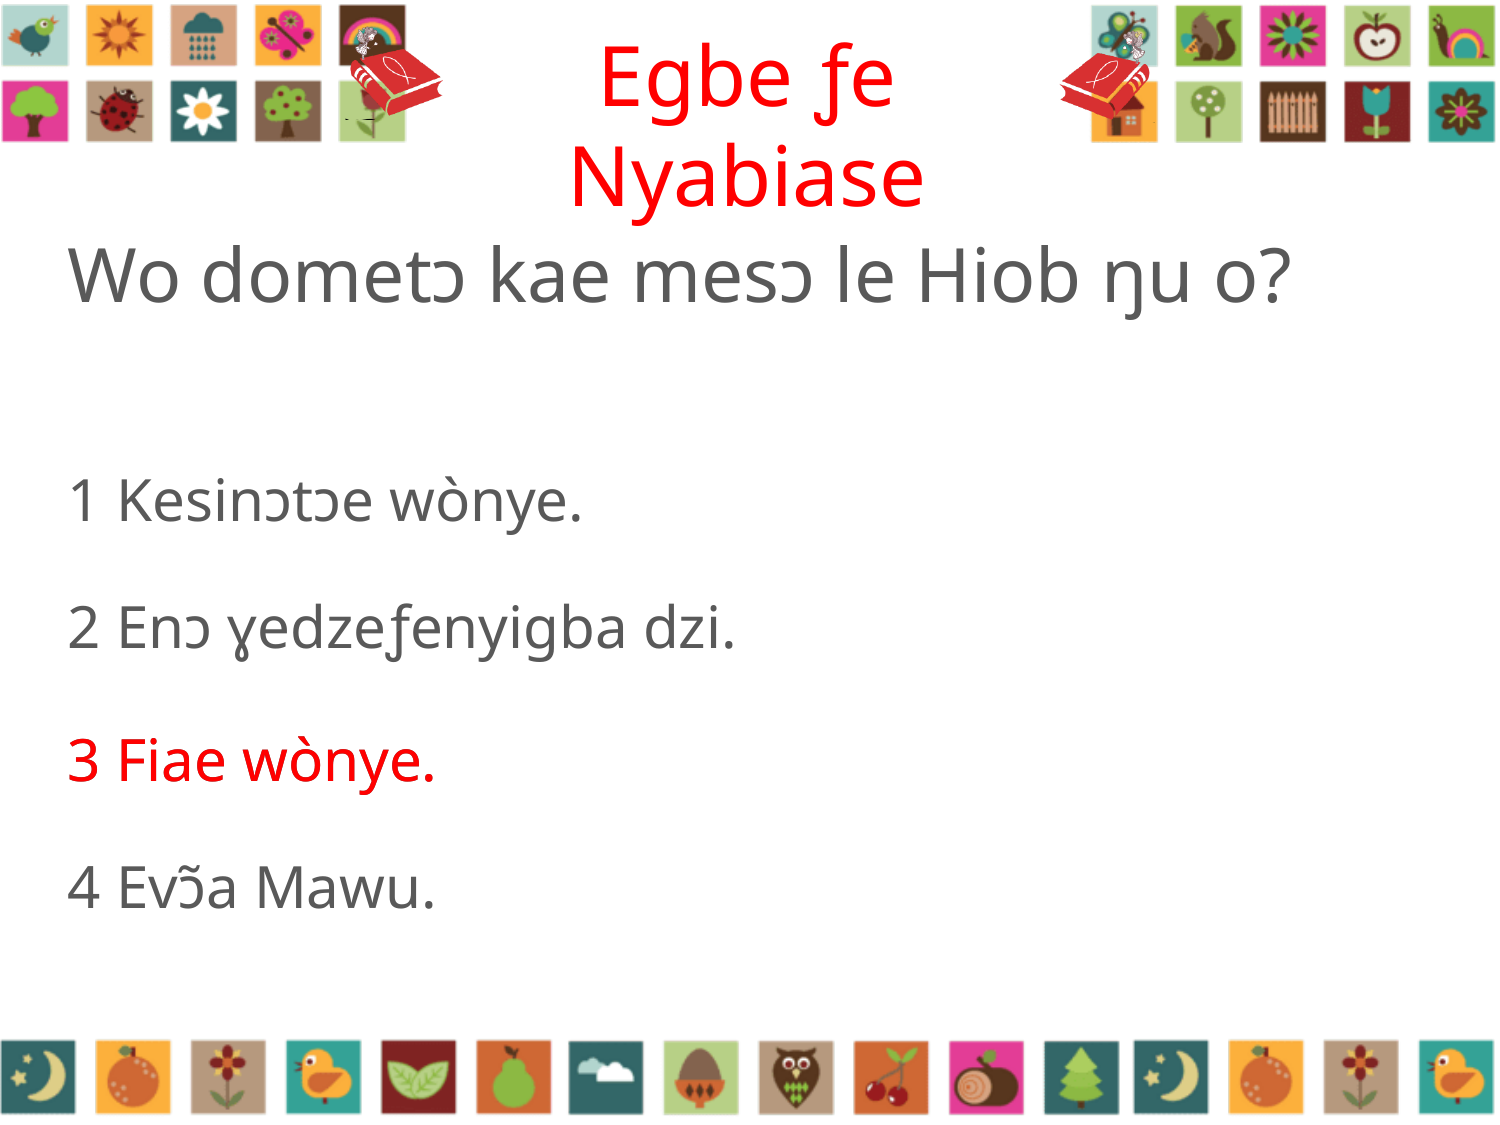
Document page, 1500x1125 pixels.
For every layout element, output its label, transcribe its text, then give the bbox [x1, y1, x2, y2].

picture [1028, 3, 1500, 150]
text_box Wo dometɔ kae mesɔ le Hiob ŋu o? [53, 219, 1436, 325]
text_box 4 Evɔ̃a Mawu. [53, 842, 1483, 928]
text_box 2 Enɔ ɣedzeƒenyigba dzi. [53, 582, 1436, 668]
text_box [0, 1028, 1500, 1118]
text_box 3 Fiae wònye. [53, 716, 1483, 801]
picture [0, 3, 475, 150]
text_box Egbe ƒe Nyabiase [414, 16, 1080, 219]
text_box 1 Kesinɔtɔe wònye. [53, 456, 1436, 541]
